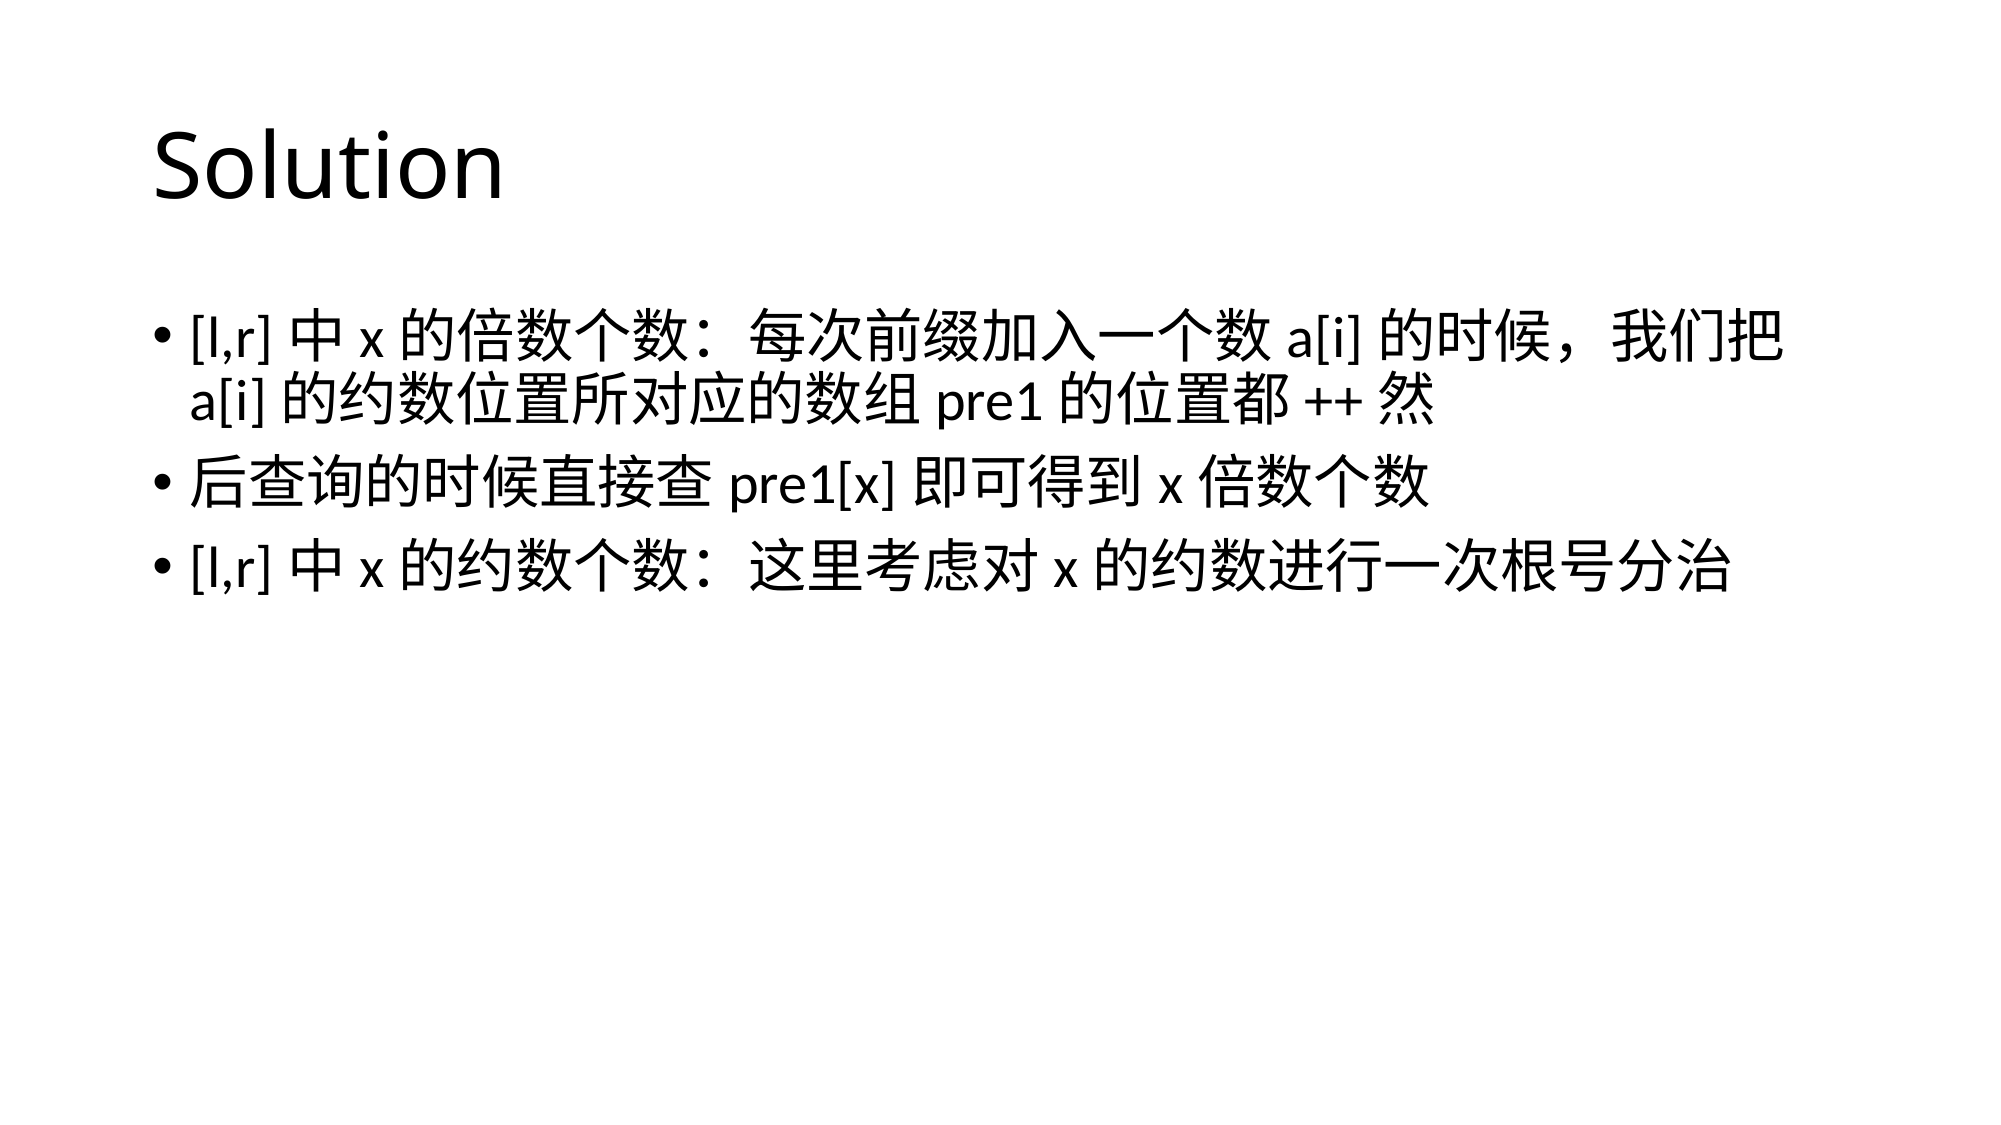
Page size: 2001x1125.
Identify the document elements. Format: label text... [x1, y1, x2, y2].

list [l,r]中x的倍数个数：每次前缀加入一个数a[i]的时候，我们把a[i]的约数位置所对应的数组pre1的位置都++然 后查询的时候直接查pre1[x]即可得到x倍数个数 [l,r]中x的约数个数：这里考虑对x的约数进行一次根号分治 [137, 299, 1863, 1014]
title Solution [137, 59, 1863, 278]
